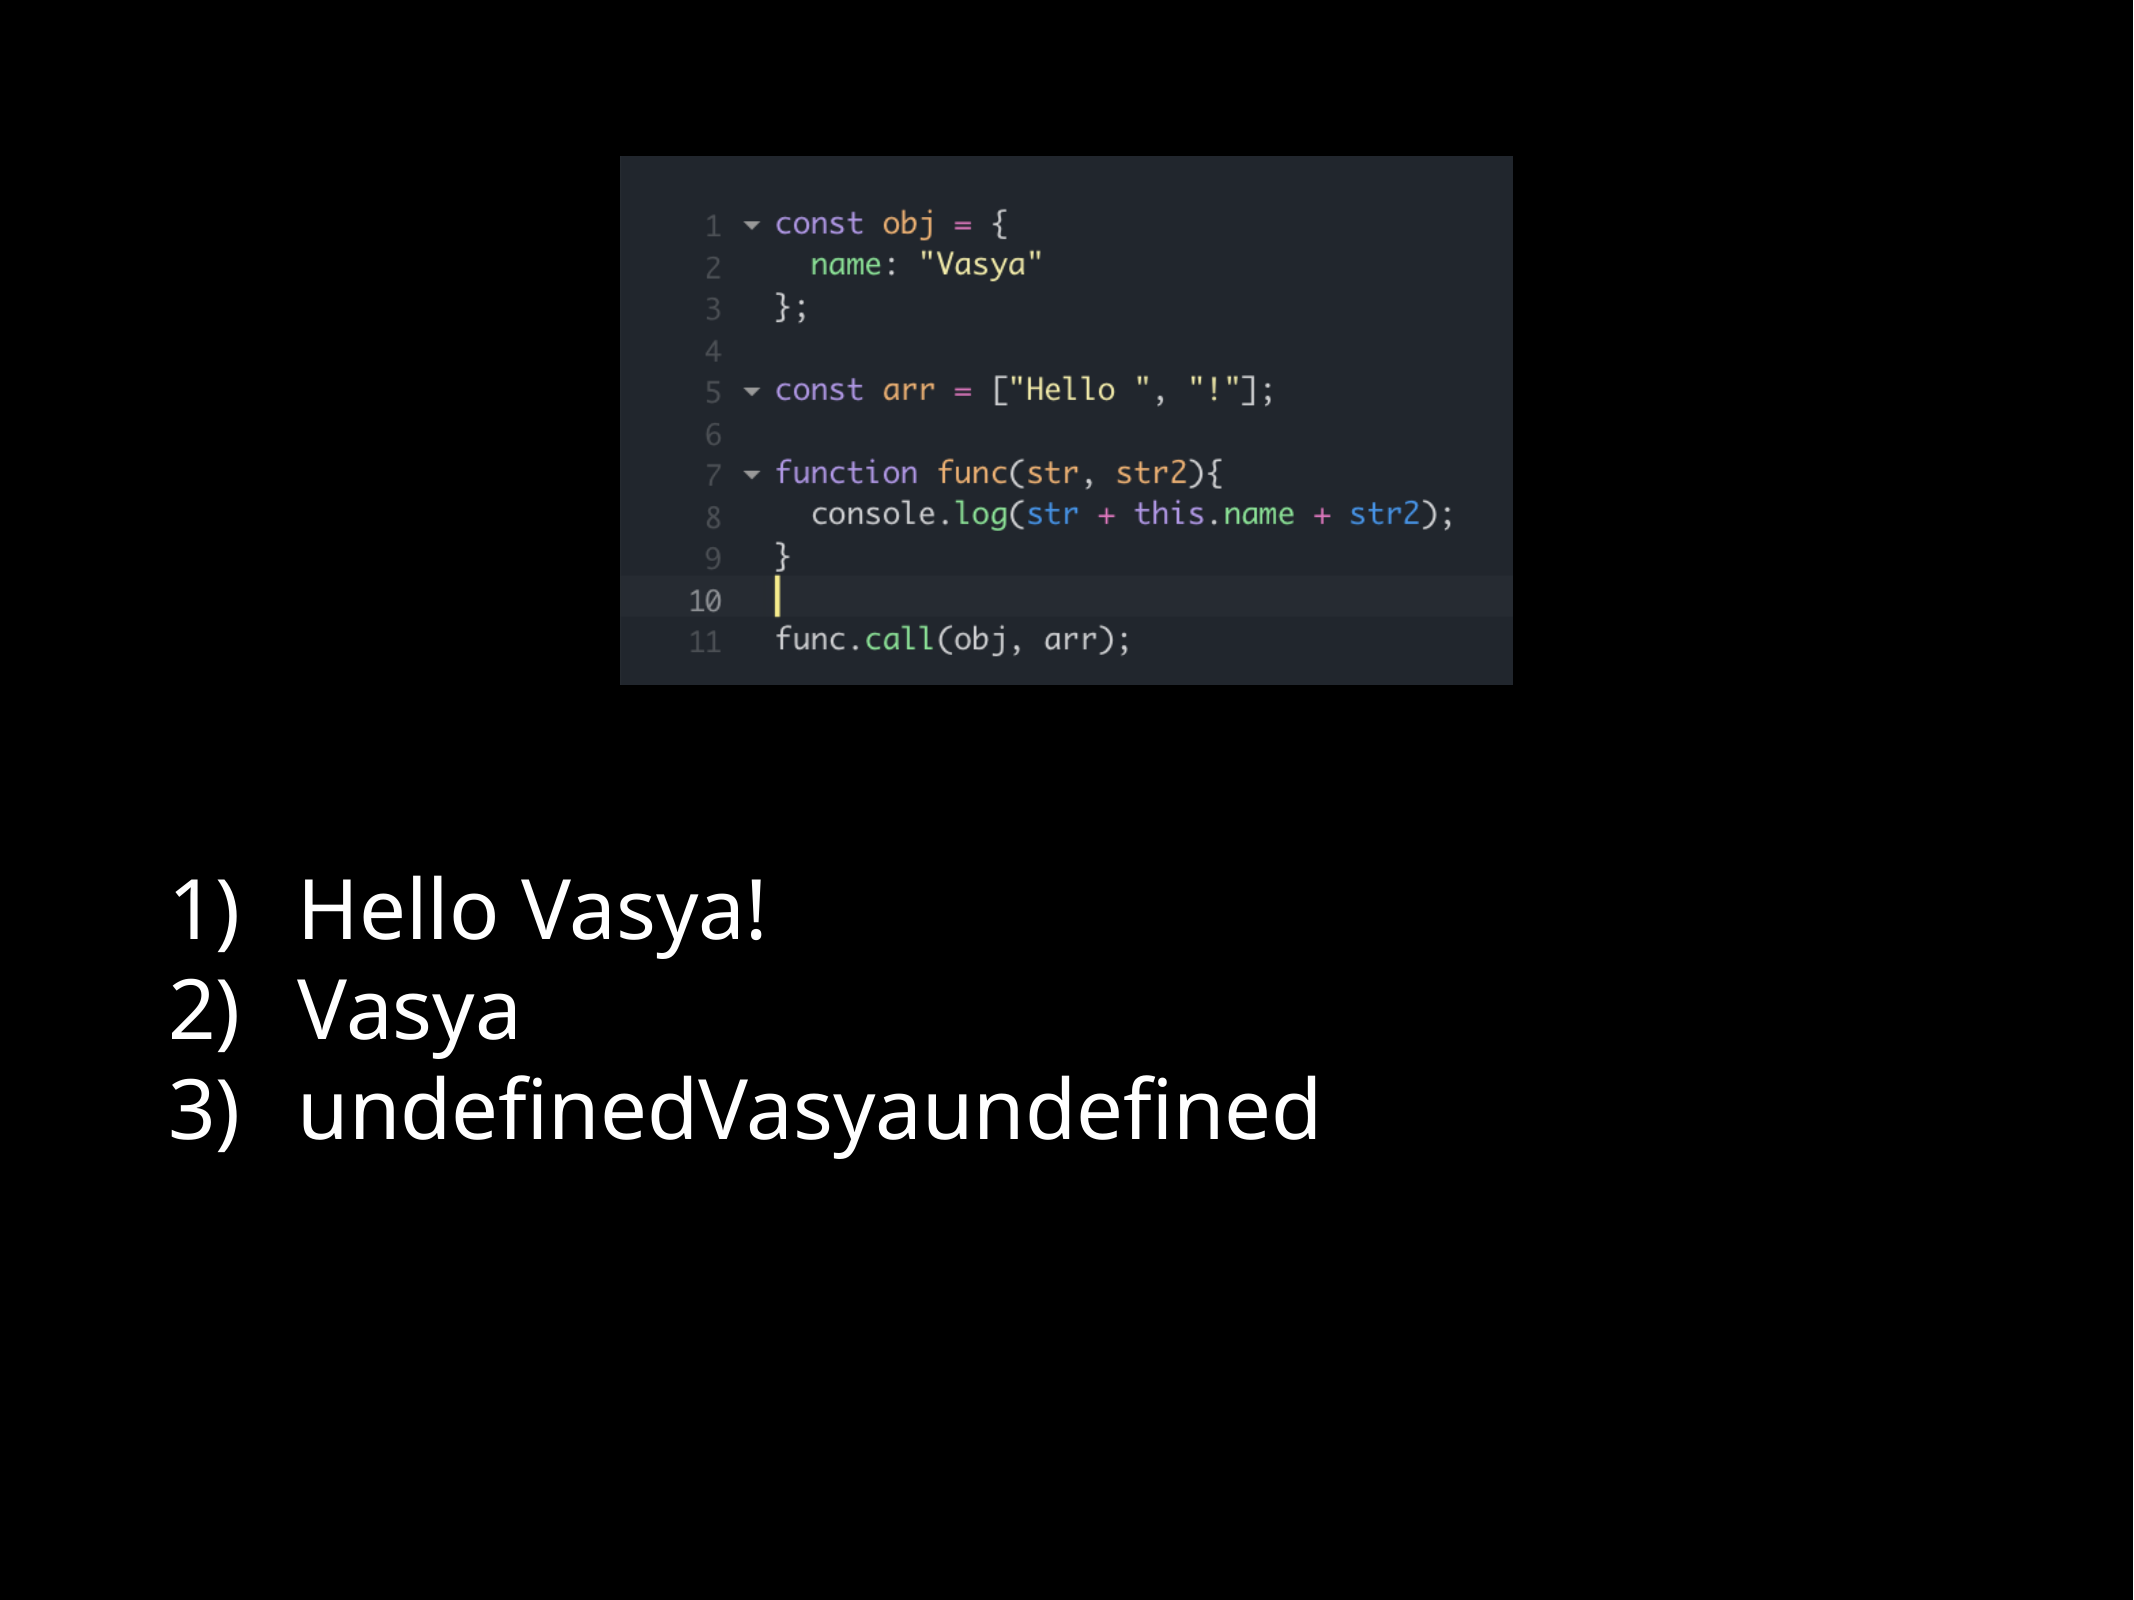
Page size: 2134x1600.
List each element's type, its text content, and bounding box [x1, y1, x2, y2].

picture [620, 156, 1513, 685]
text_box Hello Vasya! Vasya undefinedVasyaundefined [159, 847, 1333, 1164]
